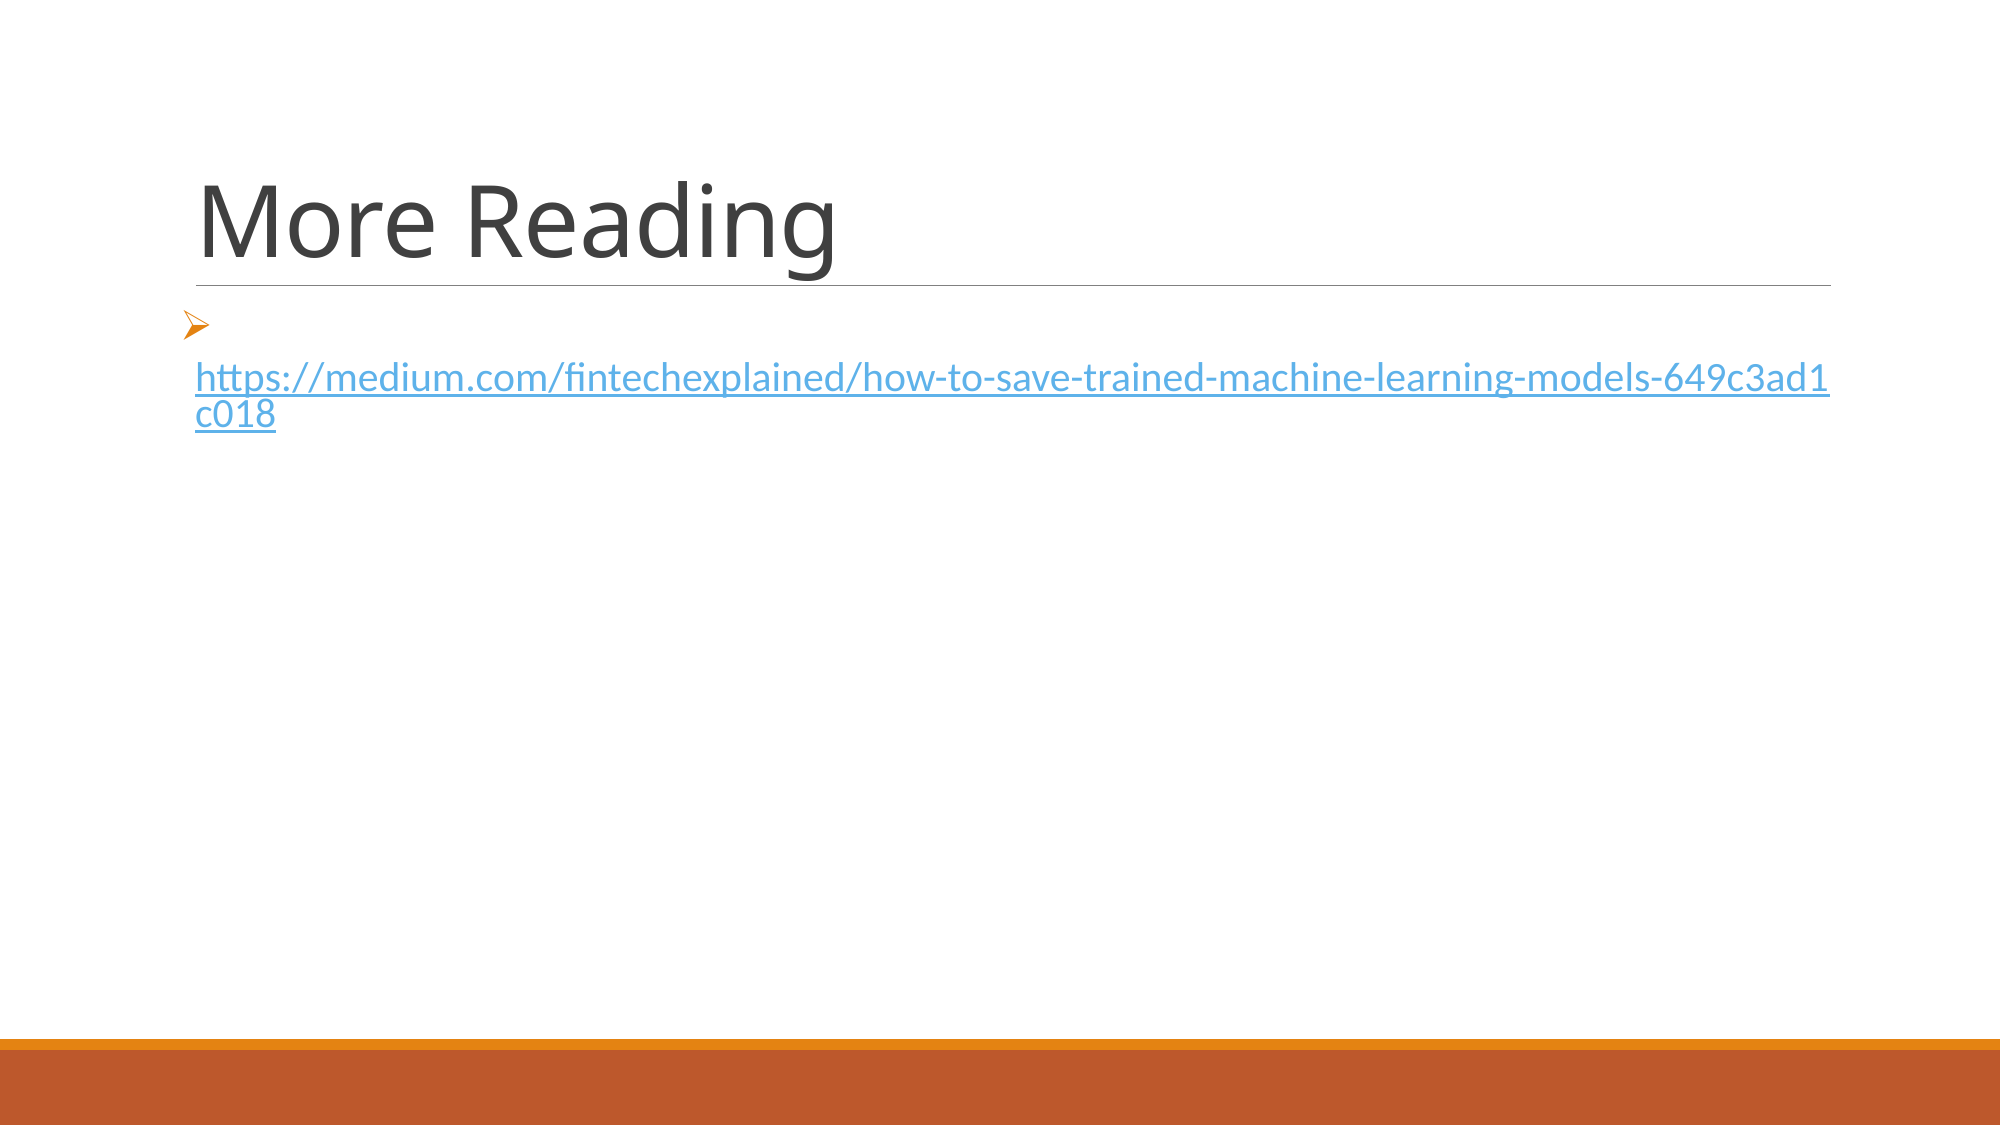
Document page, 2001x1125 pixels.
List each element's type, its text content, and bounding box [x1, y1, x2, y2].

list https://medium.com/fintechexplained/how-to-save-trained-machine-learning-models-649c3ad1c018 [180, 302, 1830, 963]
title More Reading [180, 47, 1830, 285]
